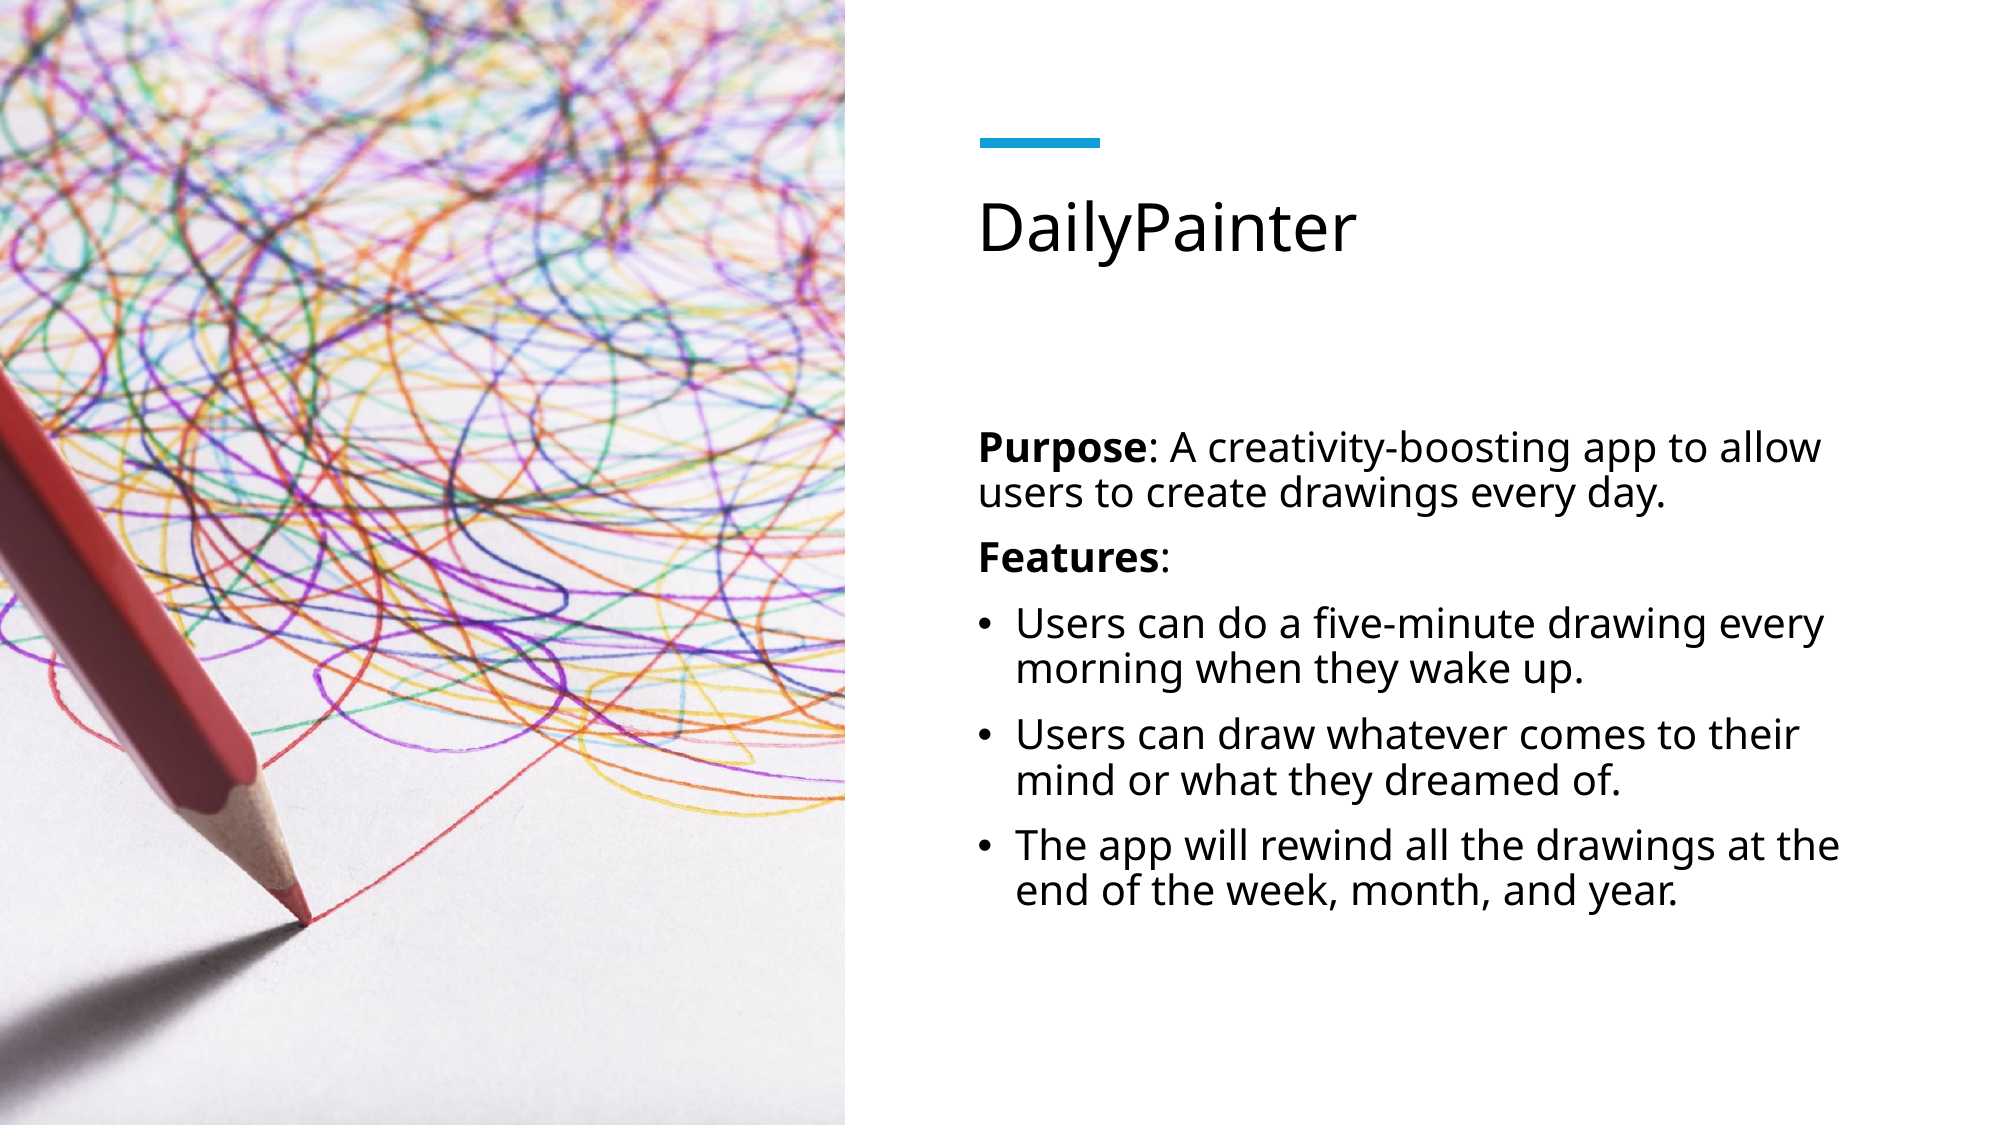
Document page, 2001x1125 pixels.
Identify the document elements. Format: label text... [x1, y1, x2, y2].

title DailyPainter [962, 186, 1856, 417]
picture [0, 0, 846, 1125]
list Purpose: A creativity-boosting app to allow users to create drawings every day. Features: Users can do a five-minute drawing every morning when they wake up. Users can draw whatever comes to their mind or what they dreamed of. The app will rewind all the drawings at the end of the week, month, and year. [962, 418, 1856, 1008]
